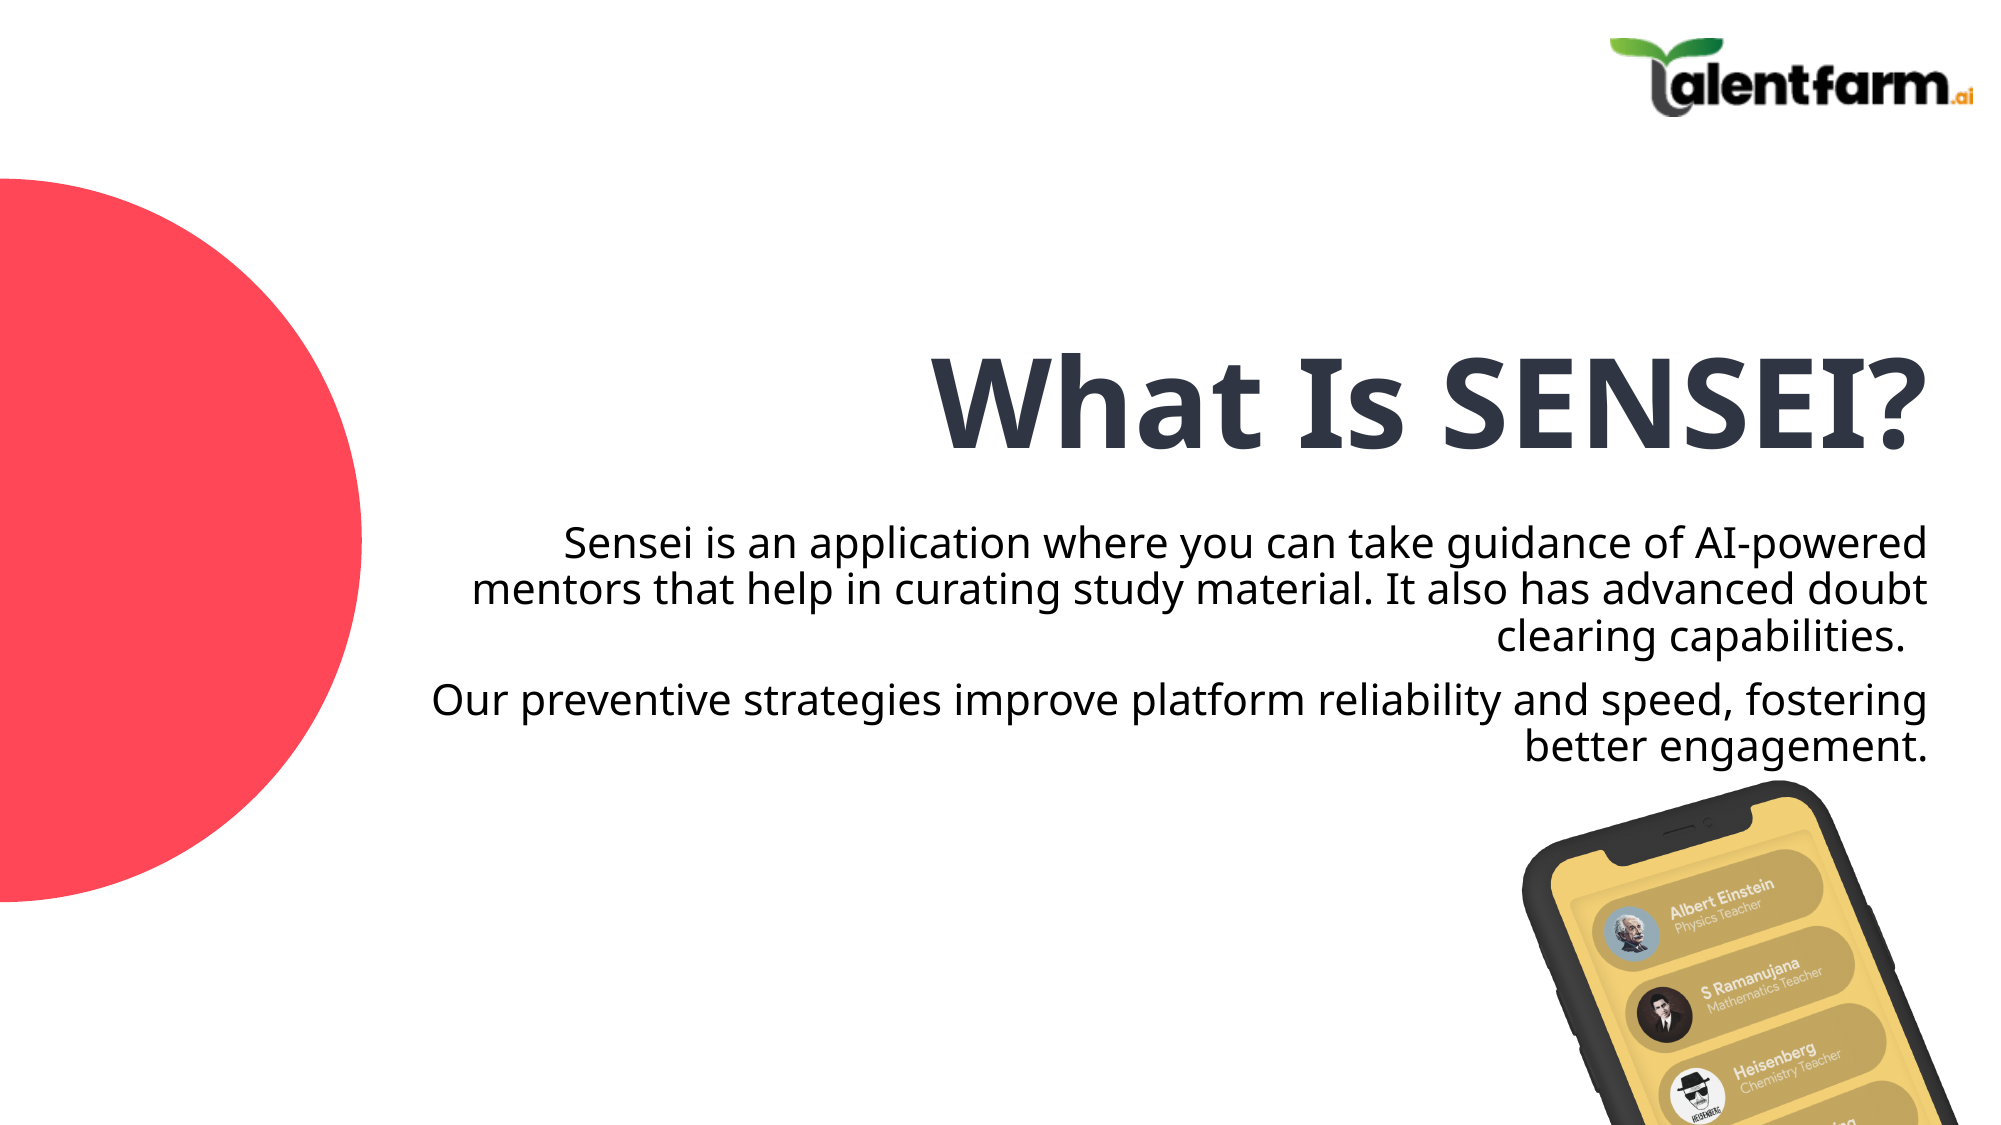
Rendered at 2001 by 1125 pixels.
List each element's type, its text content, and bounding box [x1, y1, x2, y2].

text_box Sensei is an application where you can take guidance of AI-powered mentors that help in curating study material. It also has advanced doubt clearing capabilities. Our preventive strategies improve platform reliability and speed, fostering better engagement. [389, 513, 1944, 782]
text_box [0, 178, 362, 903]
text_box What Is SENSEI? [389, 272, 1944, 483]
picture [1610, 38, 1973, 117]
picture [1326, 709, 2000, 1125]
